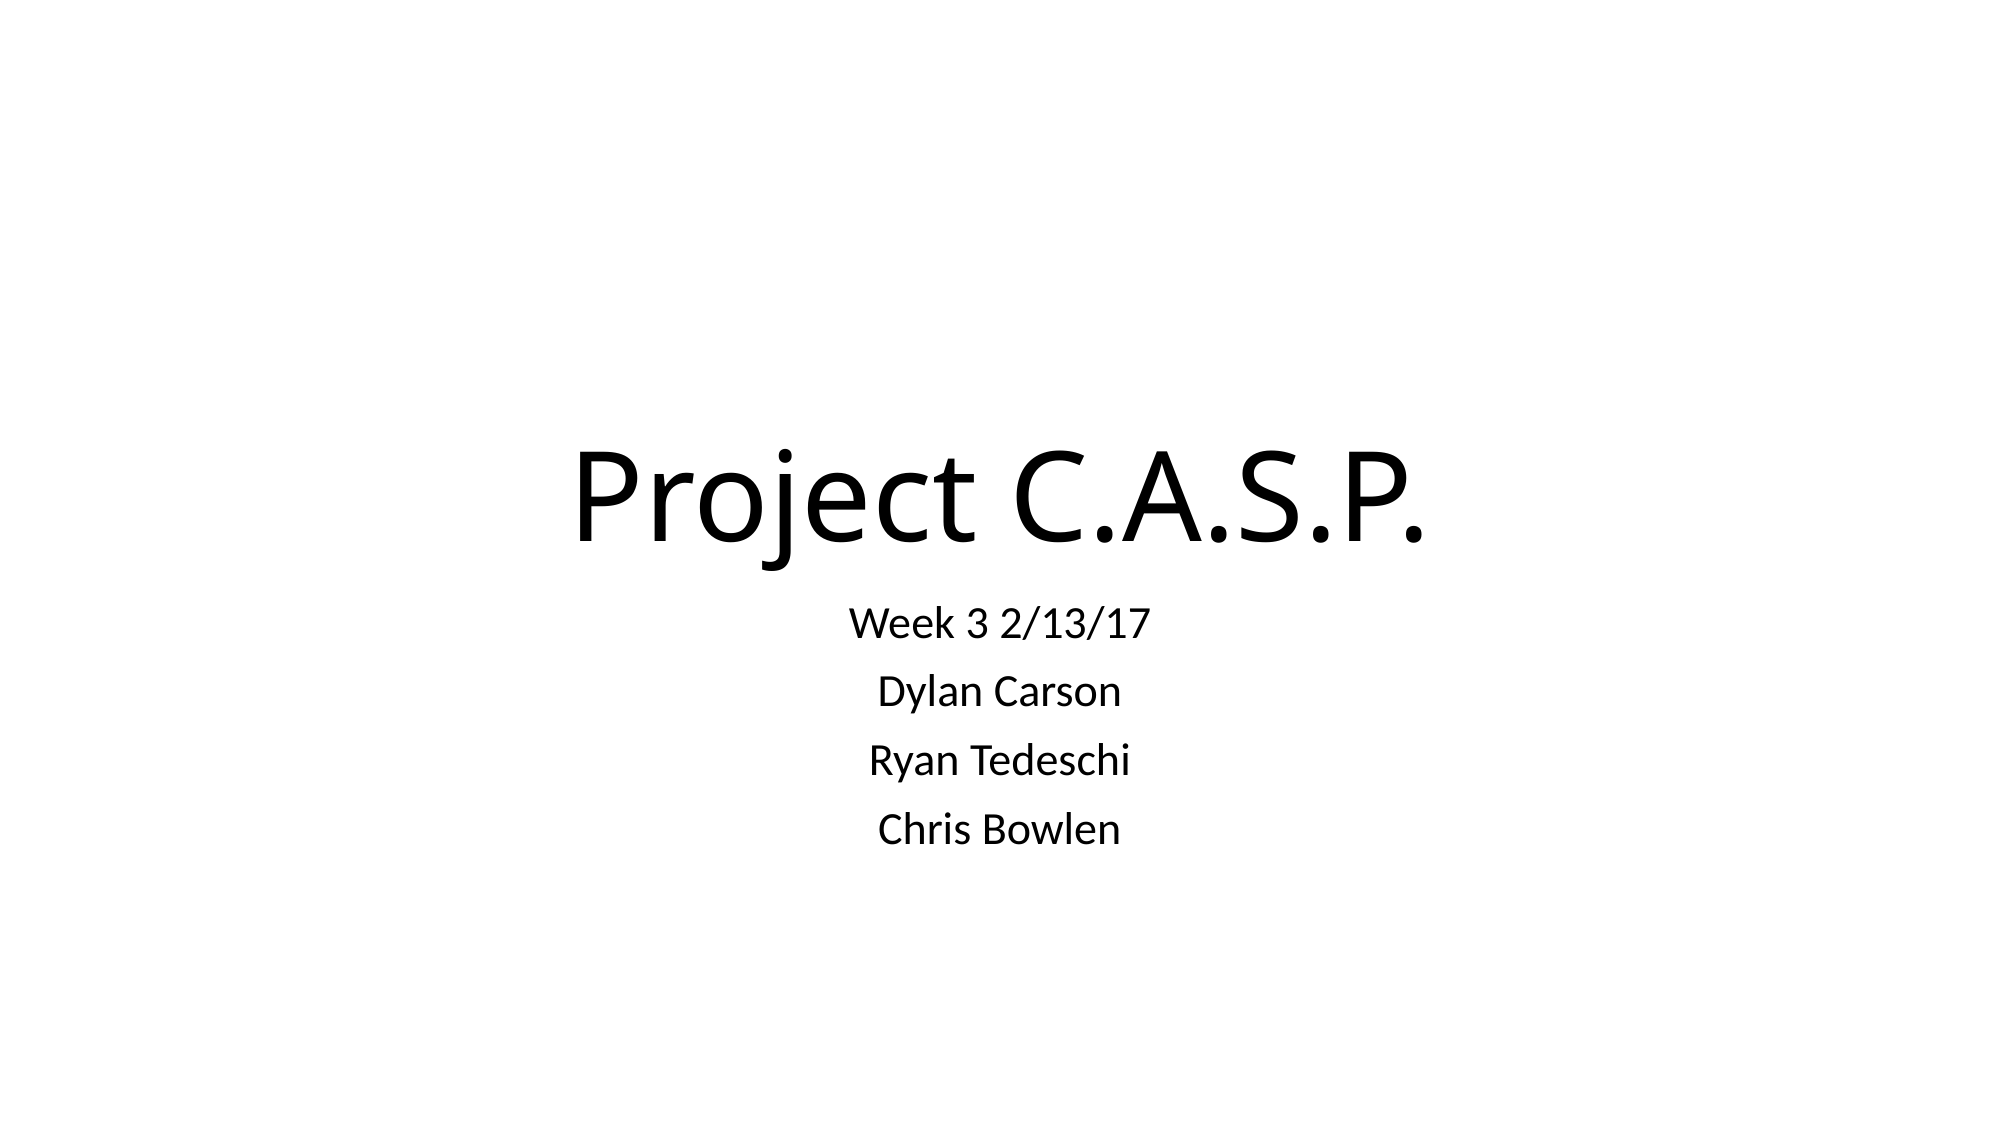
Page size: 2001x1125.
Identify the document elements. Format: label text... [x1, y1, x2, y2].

subtitle Week 3 2/13/17 Dylan Carson Ryan Tedeschi Chris Bowlen [249, 590, 1750, 863]
title Project C.A.S.P. [249, 184, 1750, 576]
